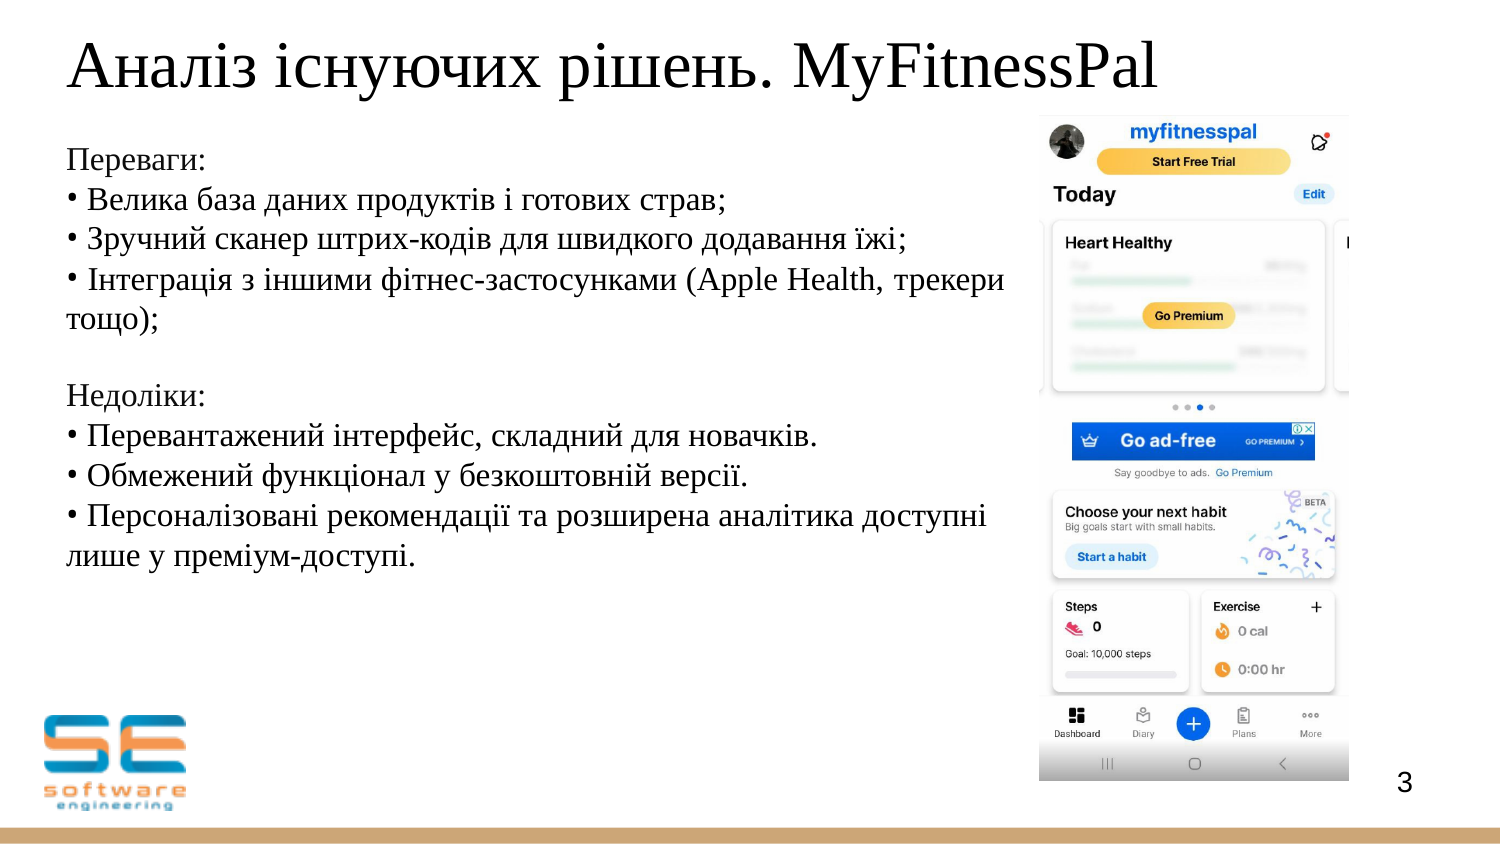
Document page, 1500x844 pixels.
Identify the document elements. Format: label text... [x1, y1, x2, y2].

picture [43, 714, 186, 811]
title Аналіз існуючих рішень. MyFitnessPal [51, 0, 1449, 116]
picture [1039, 115, 1349, 782]
text_box 3 [1382, 755, 1500, 806]
list Переваги: Велика база даних продуктів і готових страв; Зручний сканер штрих-кодів для швидкого додавання їжі; Інтеграція з іншими фітнес-застосунками (Apple Health, трекери тощо); Недоліки: Перевантажений інтерфейс, складний для новачків. Обмежений функціонал у безкоштовній версії. Персоналізовані рекомендації та розширена аналітика доступні лише у преміум-доступі. [51, 115, 1020, 716]
